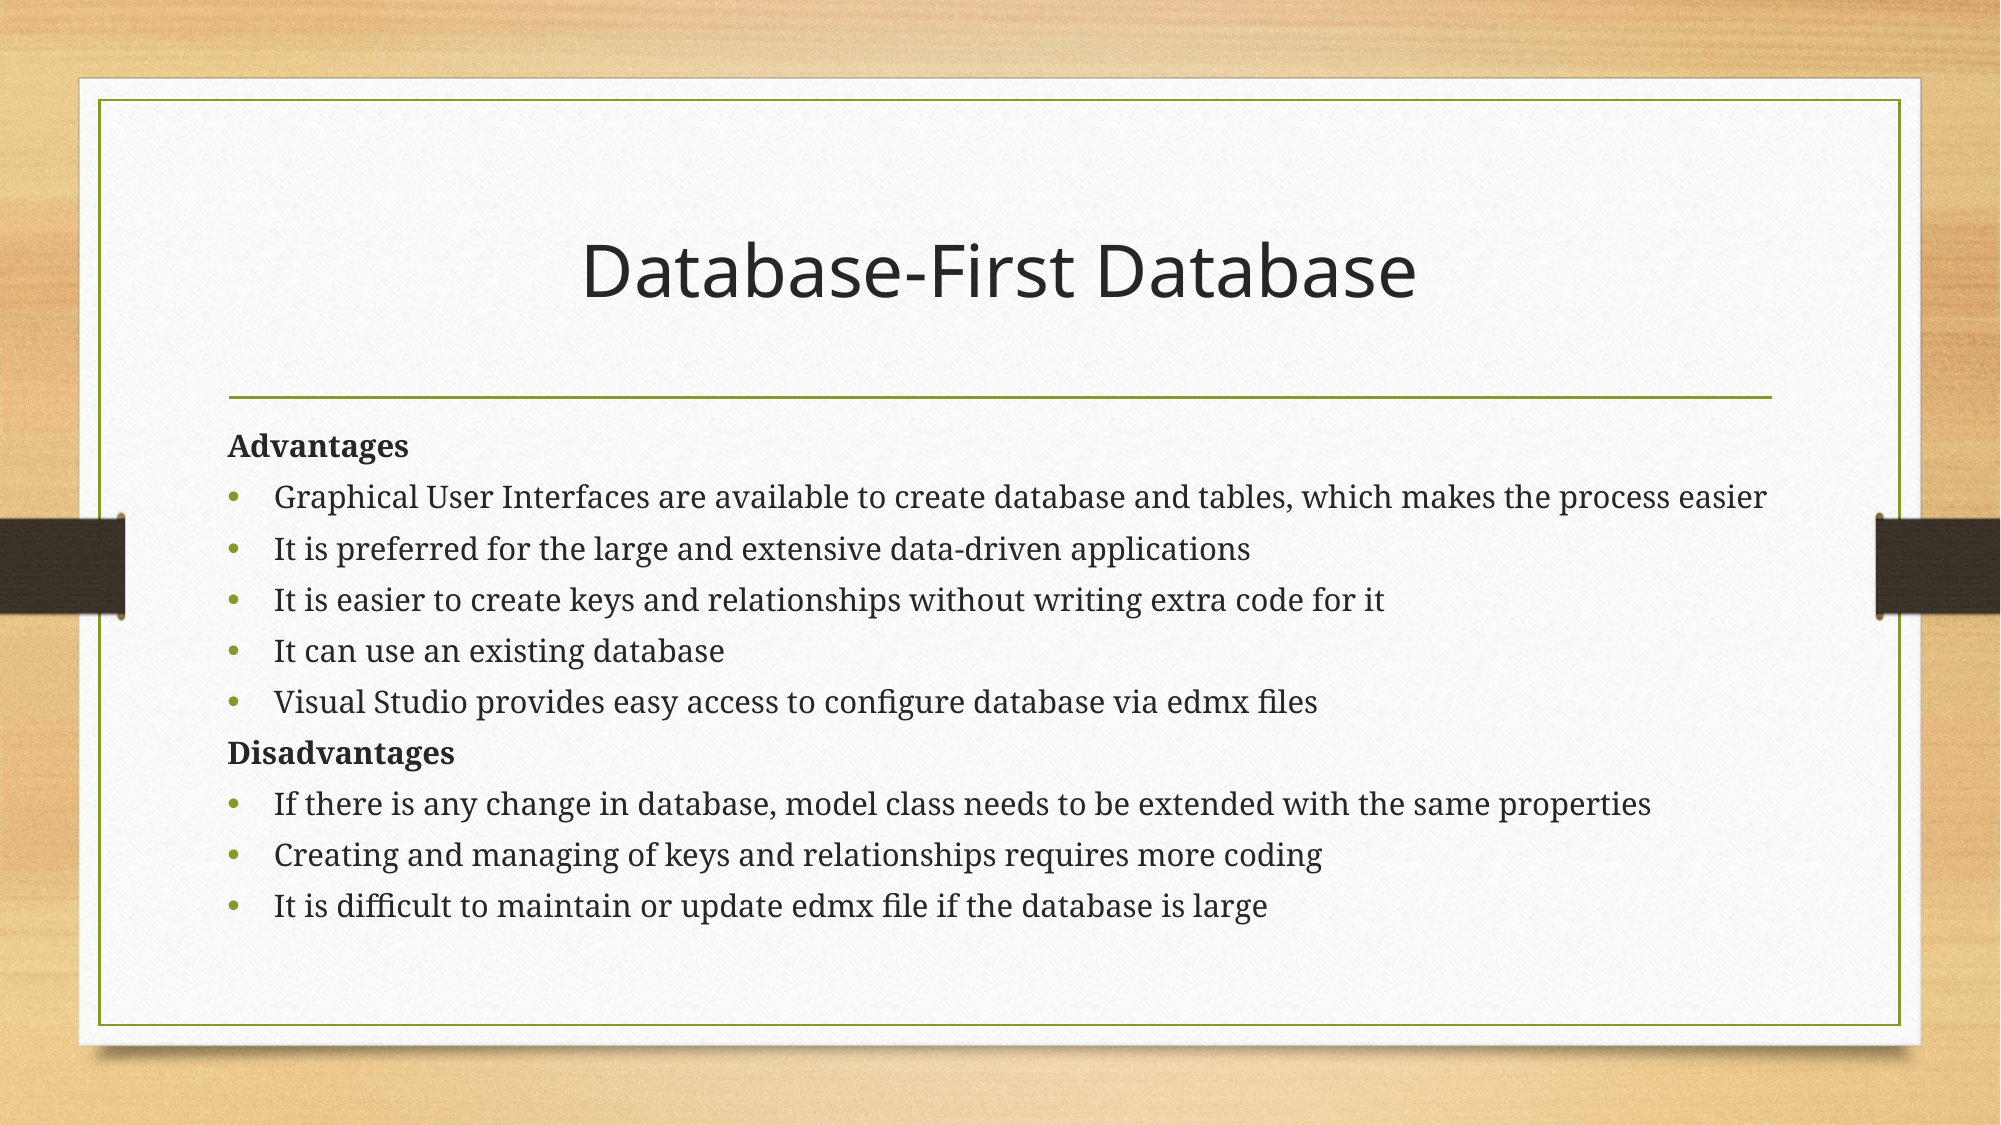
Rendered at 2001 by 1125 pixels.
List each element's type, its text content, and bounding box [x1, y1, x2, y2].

list Advantages Graphical User Interfaces are available to create database and tables, which makes the process easier It is preferred for the large and extensive data-driven applications It is easier to create keys and relationships without writing extra code for it It can use an existing database Visual Studio provides easy access to configure database via edmx files Disadvantages If there is any change in database, model class needs to be extended with the same properties Creating and managing of keys and relationships requires more coding It is difficult to maintain or update edmx file if the database is large [212, 419, 1788, 964]
title Database-First Database [212, 161, 1788, 375]
picture [0, 0, 2001, 1125]
